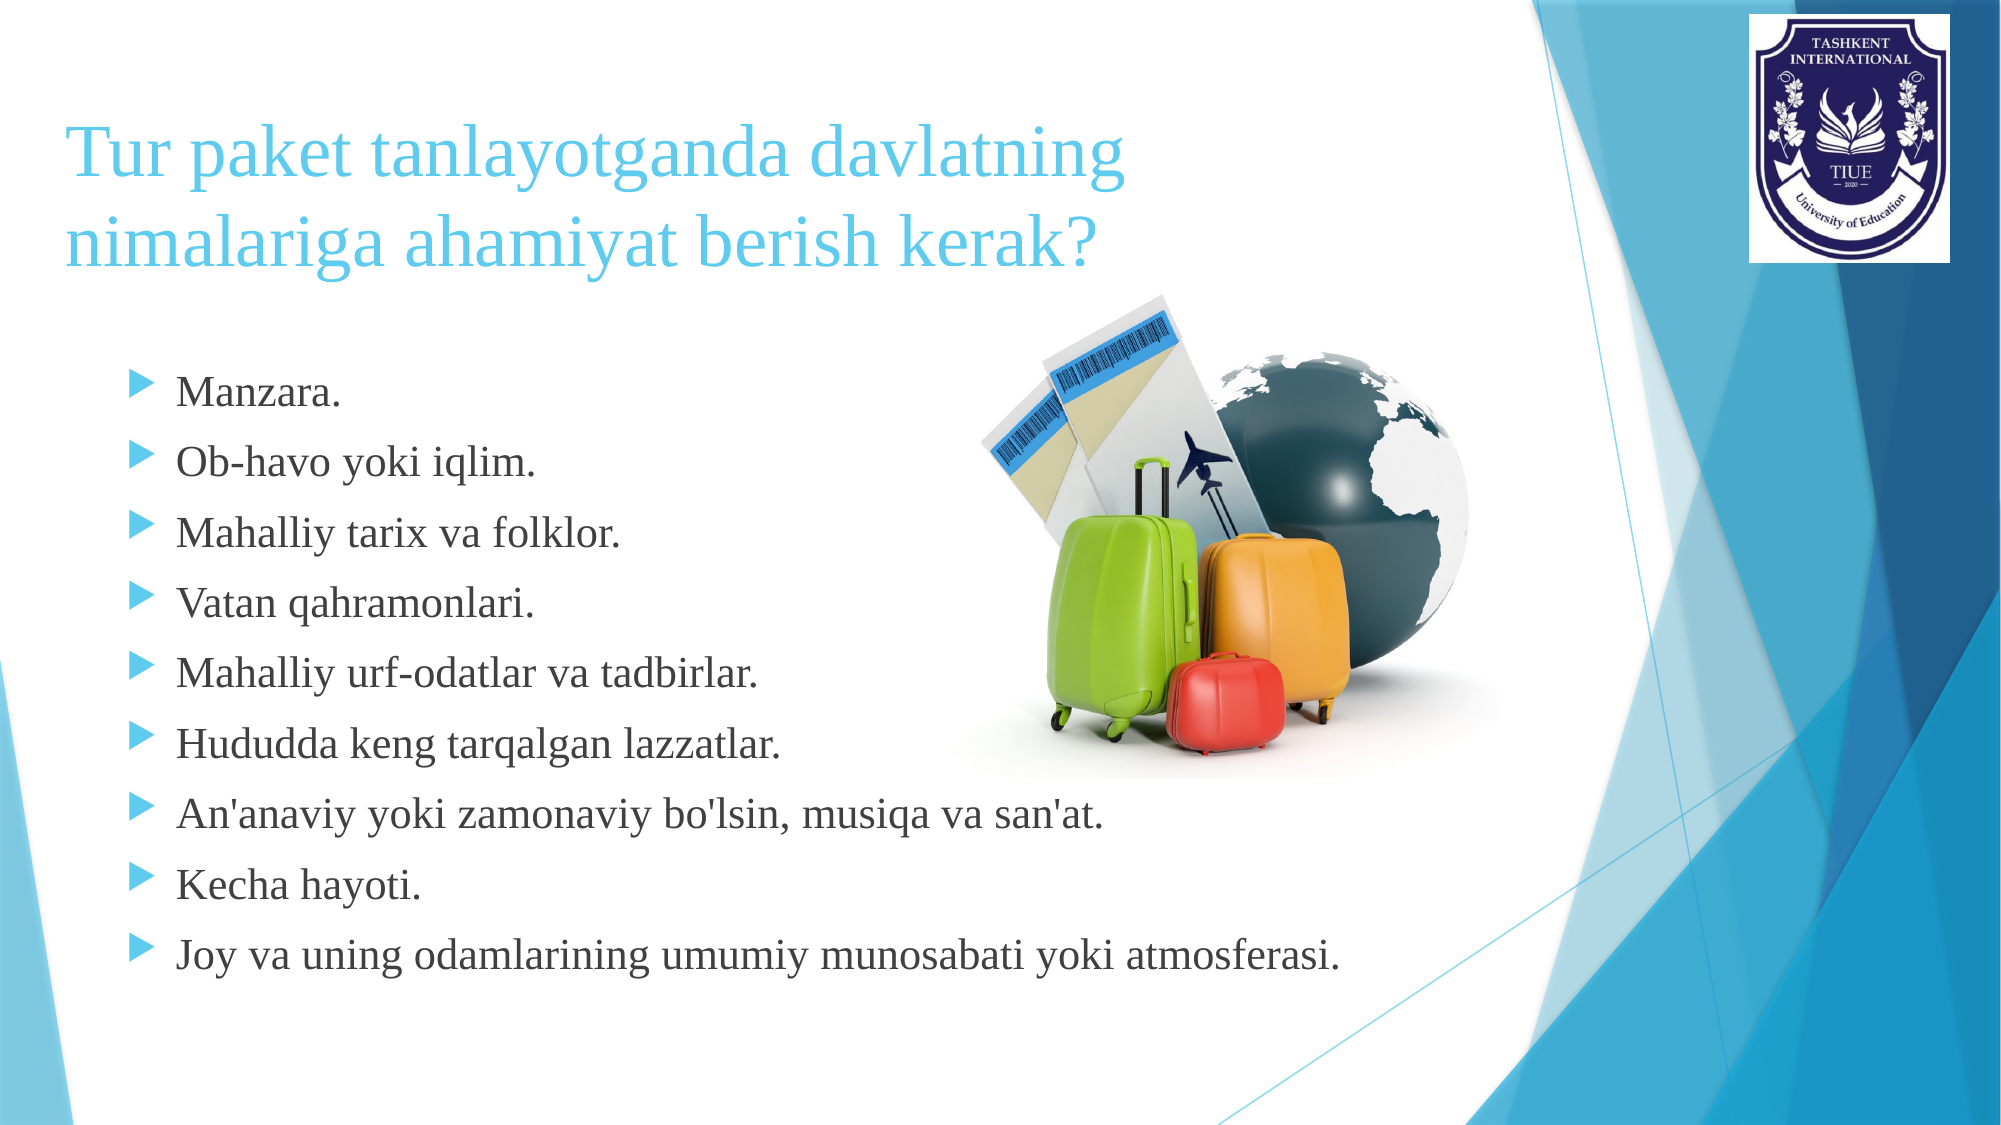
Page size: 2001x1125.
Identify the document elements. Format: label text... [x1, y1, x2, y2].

title Tur paket tanlayotganda davlatning nimalariga ahamiyat berish kerak? [50, 93, 1466, 311]
picture [865, 265, 1582, 780]
list Manzara. Ob-havo yoki iqlim. Mahalliy tarix va folklor. Vatan qahramonlari. Mahalliy urf-odatlar va tadbirlar. Hududda keng tarqalgan lazzatlar. An'anaviy yoki zamonaviy bo'lsin, musiqa va san'at. Kecha hayoti. Joy va uning odamlarining umumiy munosabati yoki atmosferasi. [111, 354, 1522, 992]
picture [1749, 14, 1950, 263]
